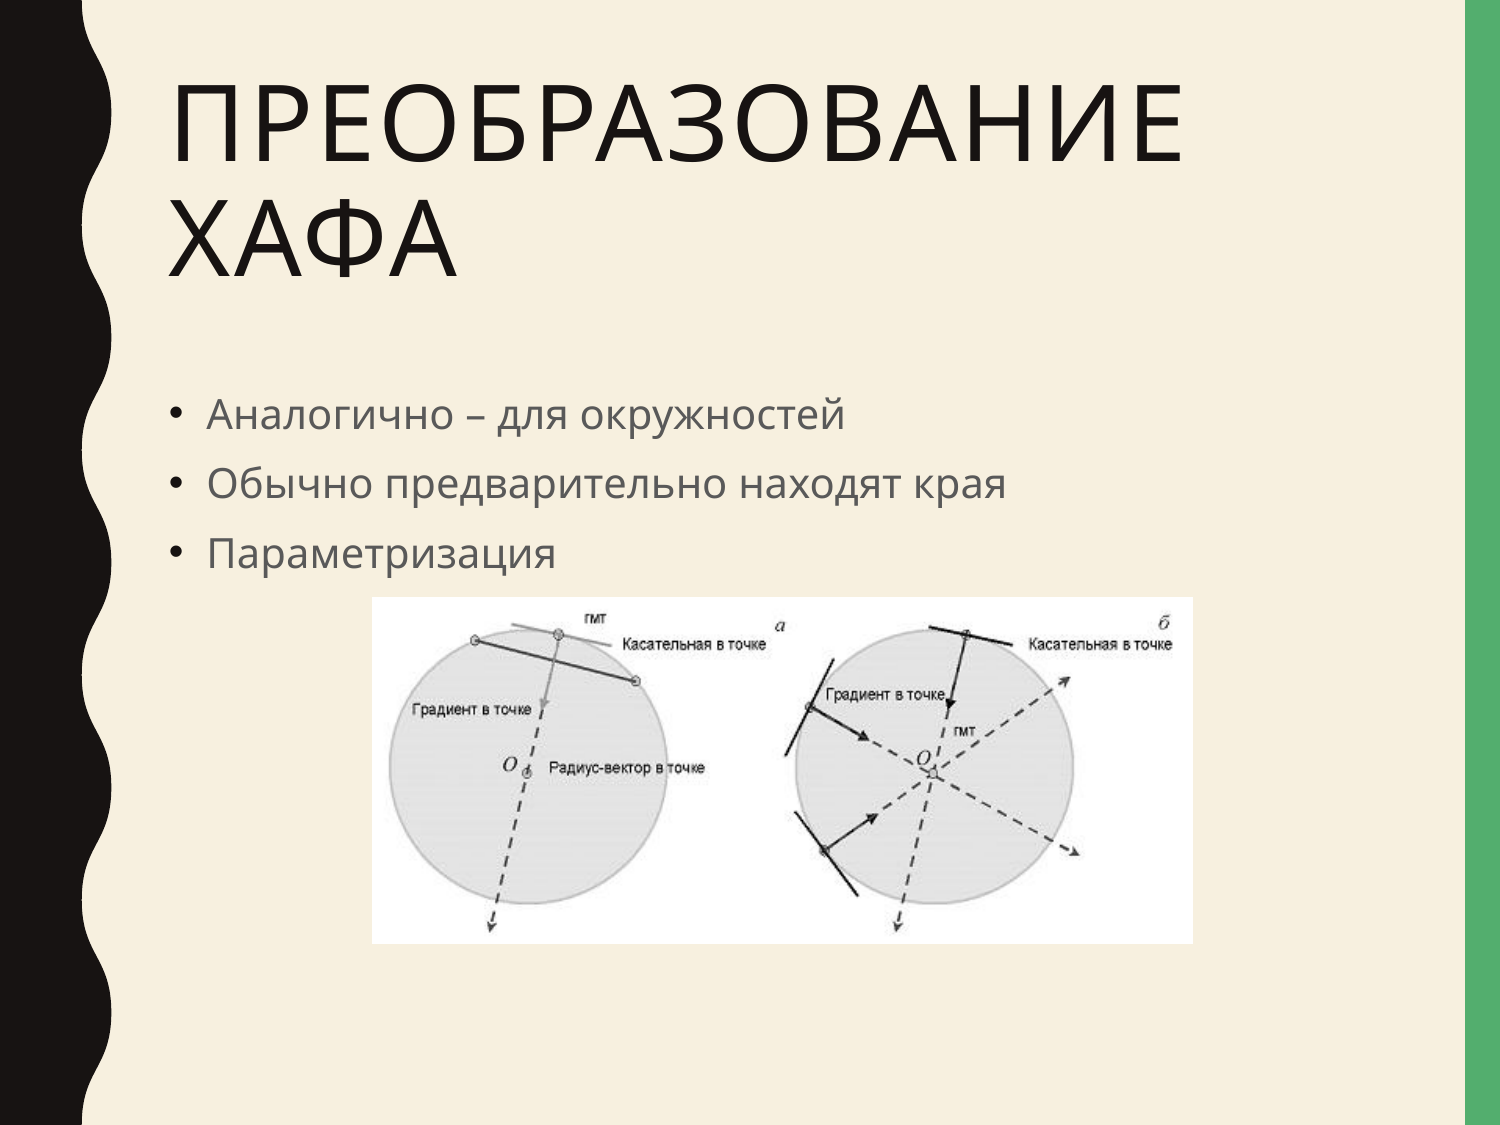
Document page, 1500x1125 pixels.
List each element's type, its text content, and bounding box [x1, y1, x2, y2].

title Преобразование Хафа [154, 62, 1407, 308]
picture [372, 597, 1193, 944]
